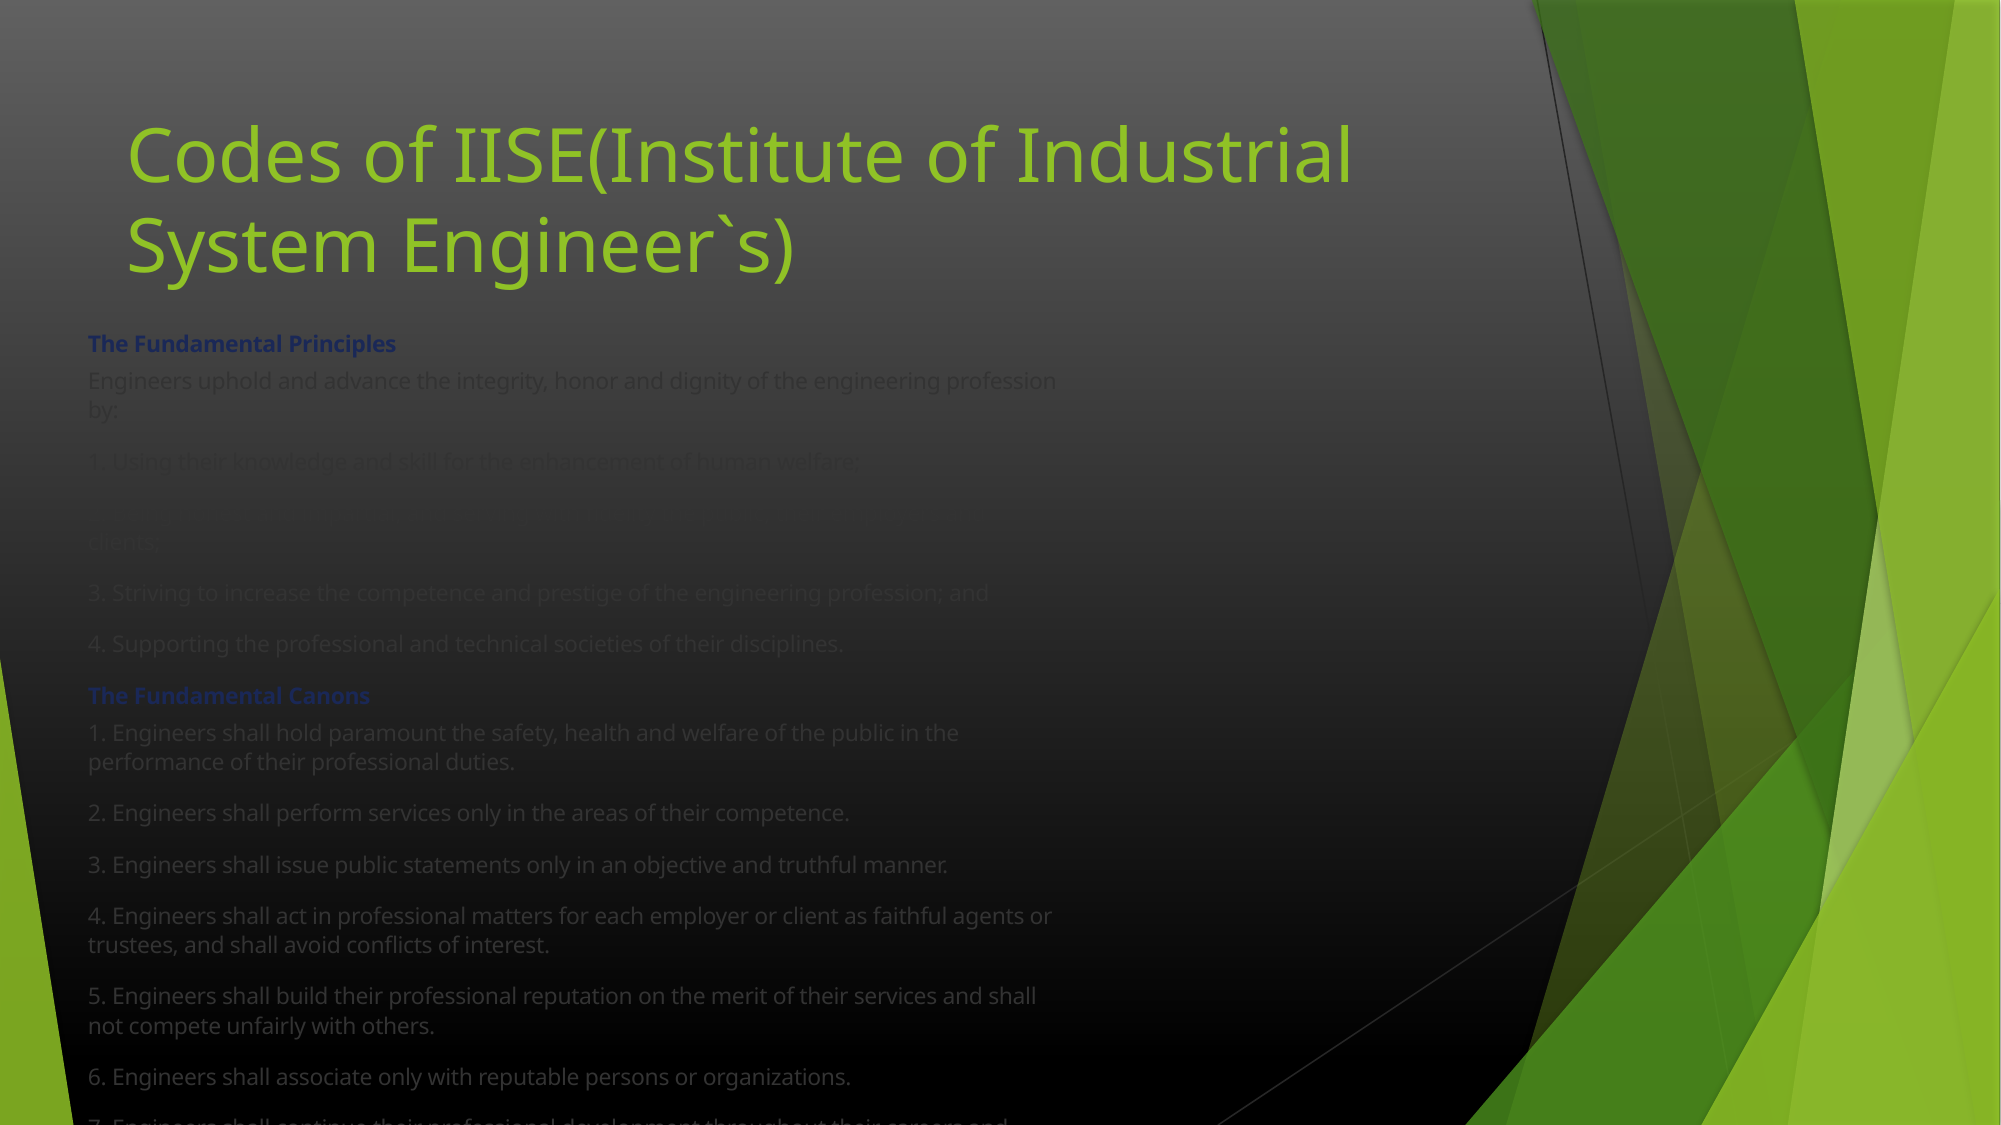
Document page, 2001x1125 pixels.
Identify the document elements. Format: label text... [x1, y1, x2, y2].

title Codes of IISE(Institute of Industrial System Engineer`s) [111, 99, 1522, 317]
text_box The Fundamental Principles Engineers uphold and advance the integrity, honor and dignity of the engineering profession by: 1. Using their knowledge and skill for the enhancement of human welfare; 2. Being honest and impartial, and serving with fidelity the public, their employers and clients; 3. Striving to increase the competence and prestige of the engineering profession; and 4. Supporting the professional and technical societies of their disciplines. The Fundamental Canons 1. Engineers shall hold paramount the safety, health and welfare of the public in the performance of their professional duties. 2. Engineers shall perform services only in the areas of their competence. 3. Engineers shall issue public statements only in an objective and truthful manner. 4. Engineers shall act in professional matters for each employer or client as faithful agents or trustees, and shall avoid conflicts of interest. 5. Engineers shall build their professional reputation on the merit of their services and shall not compete unfairly with others. 6. Engineers shall associate only with reputable persons or organizations. 7. Engineers shall continue their professional development throughout their careers and shall provide opportunities for the professional development of those engineers under their supervision. [73, 320, 1074, 1125]
